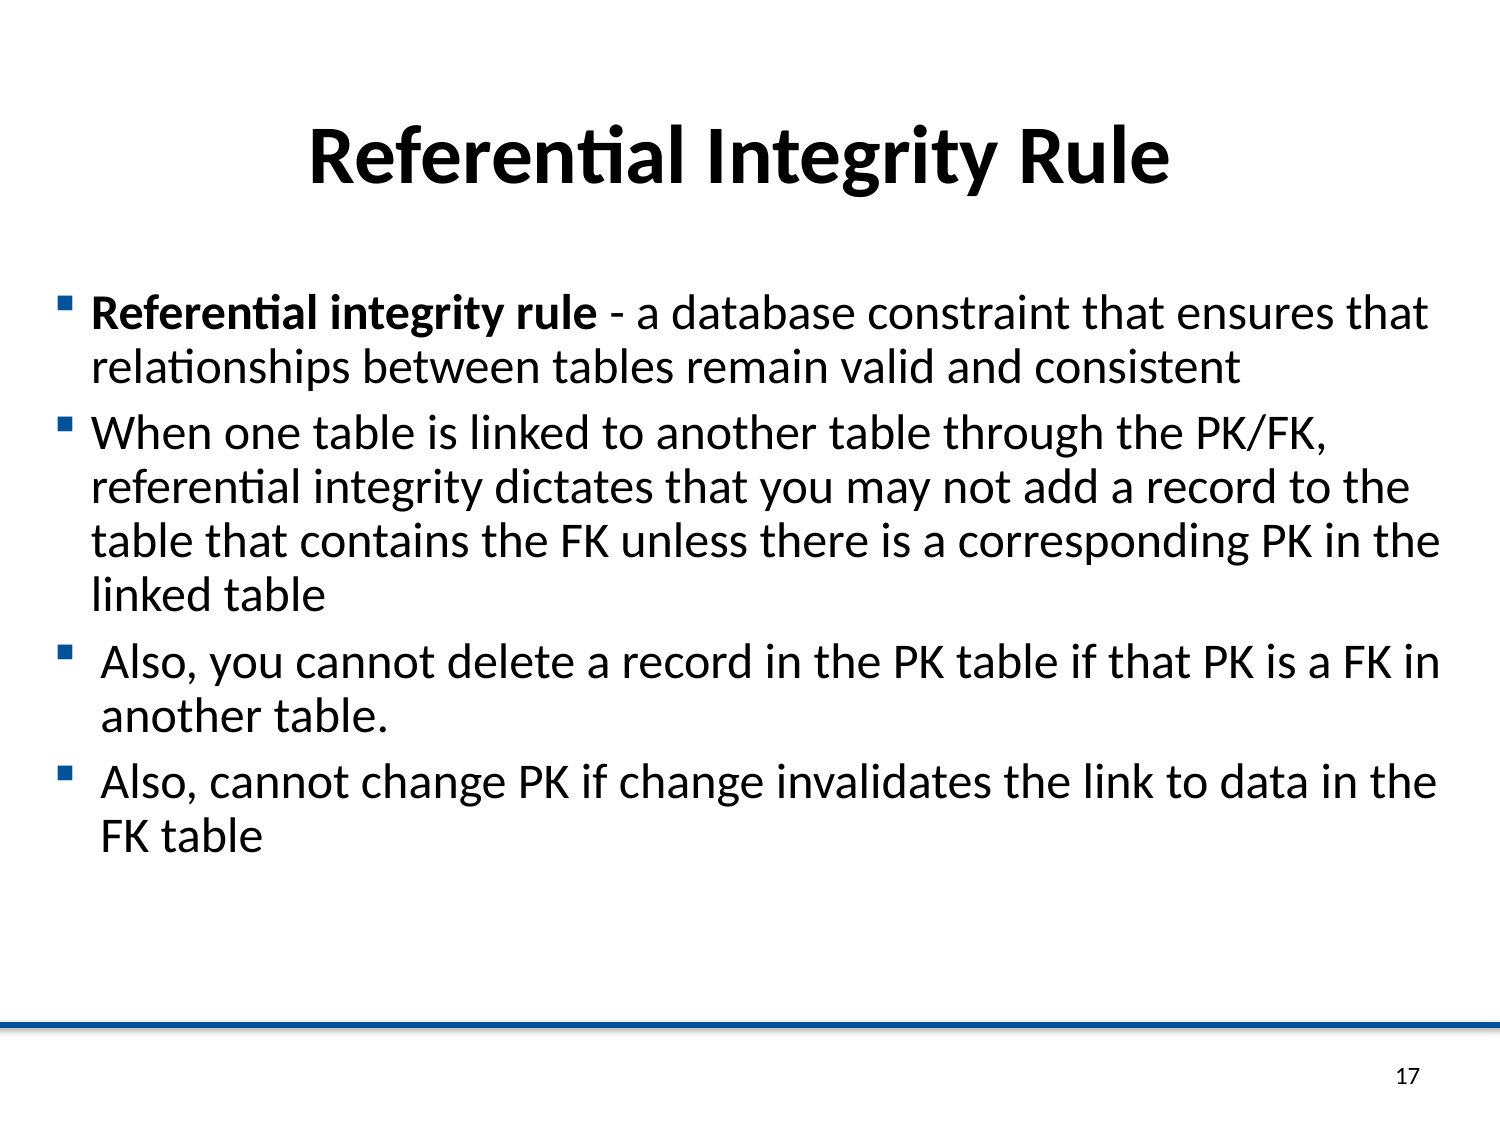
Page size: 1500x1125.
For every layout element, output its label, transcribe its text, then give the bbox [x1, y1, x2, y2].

slide_number 17 [1097, 1044, 1436, 1105]
title Referential Integrity Rule [5, 62, 1494, 251]
list Referential integrity rule - a database constraint that ensures that relationships between tables remain valid and consistent When one table is linked to another table through the PK/FK, referential integrity dictates that you may not add a record to the table that contains the FK unless there is a corresponding PK in the linked table Also, you cannot delete a record in the PK table if that PK is a FK in another table. Also, cannot change PK if change invalidates the link to data in the FK table [38, 278, 1462, 1017]
